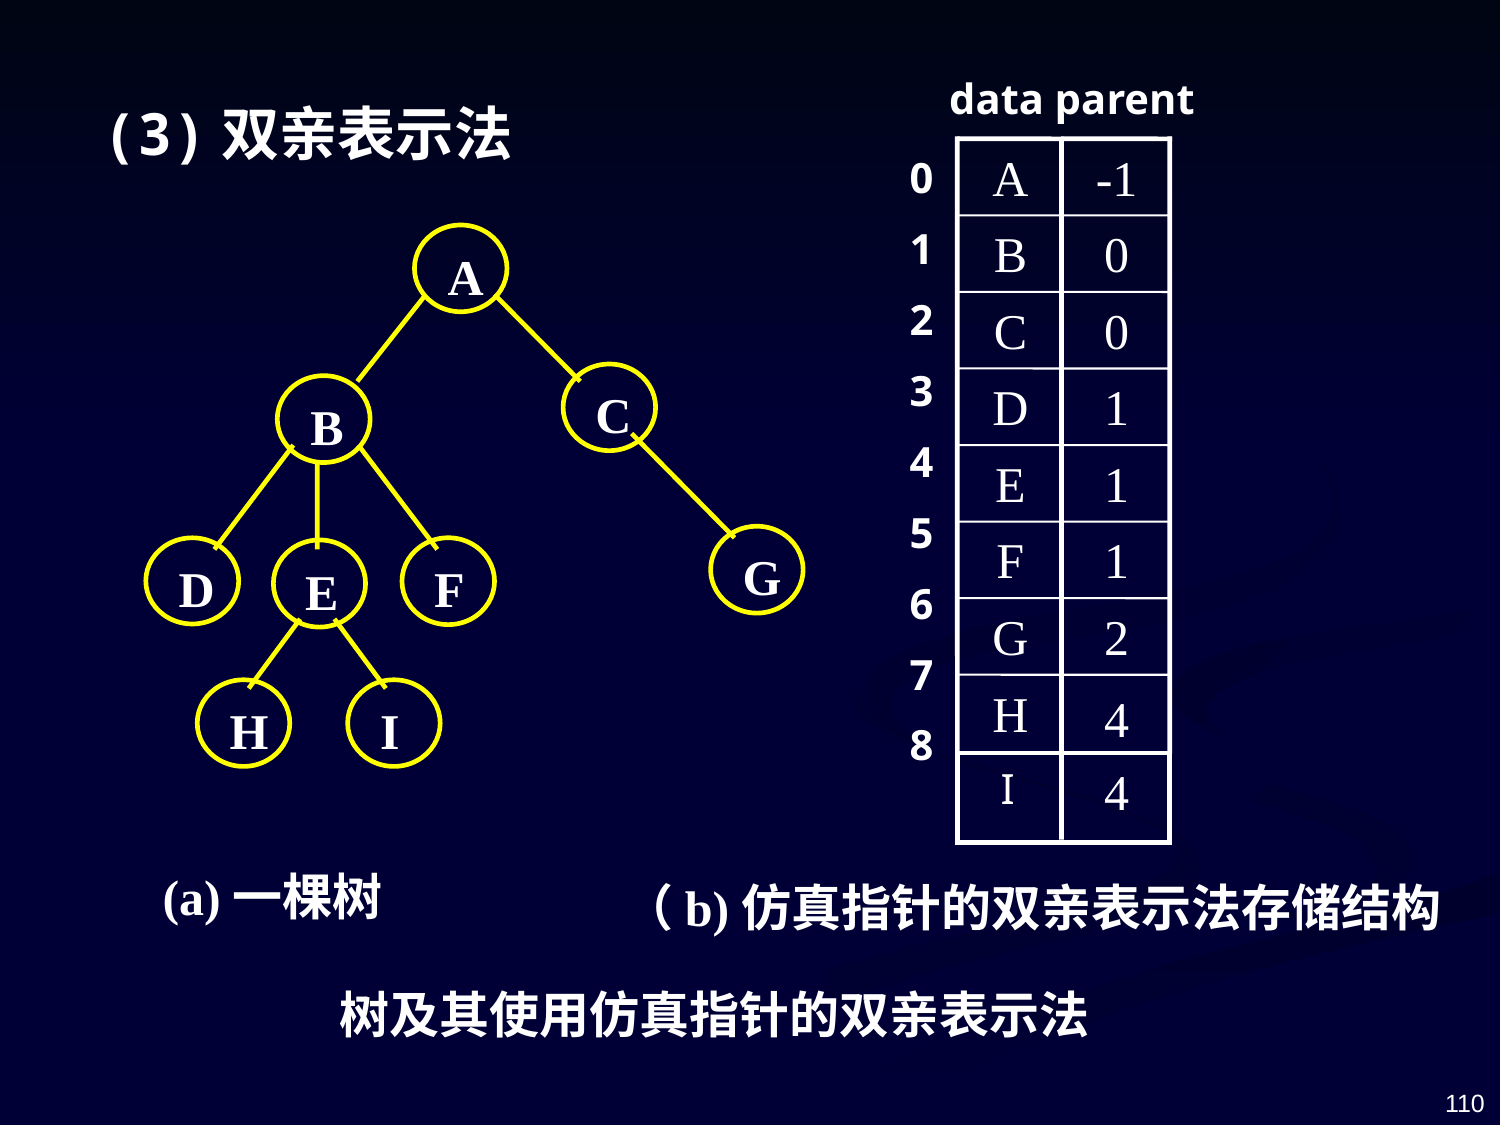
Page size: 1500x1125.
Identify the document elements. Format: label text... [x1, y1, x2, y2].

text_box H [958, 675, 1061, 752]
text_box B [958, 216, 1061, 291]
text_box 4 [1063, 753, 1170, 830]
text_box 2 [1064, 599, 1169, 674]
text_box 4 [1064, 680, 1169, 752]
text_box 0 [1064, 216, 1169, 291]
text_box (3)双亲表示法 [87, 89, 585, 175]
text_box 1 [1064, 446, 1169, 521]
slide_number 110 [1149, 1046, 1500, 1125]
text_box A [958, 139, 1061, 215]
text_box -1 [1064, 139, 1169, 215]
text_box （b)仿真指针的双亲表示法存储结构 [608, 869, 1468, 945]
text_box F [958, 522, 1061, 598]
text_box D [958, 369, 1061, 445]
text_box 1 [1064, 522, 1169, 598]
text_box I [985, 755, 1036, 821]
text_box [145, 224, 804, 767]
text_box data parent [934, 65, 1235, 130]
text_box [957, 752, 1170, 843]
text_box 0 [1064, 292, 1169, 368]
text_box 1 [1064, 369, 1169, 445]
text_box E [958, 446, 1061, 521]
text_box 树及其使用仿真指针的双亲表示法 [324, 976, 1105, 1051]
text_box C [958, 292, 1061, 368]
text_box G [958, 599, 1061, 674]
text_box (a)一棵树 [147, 857, 441, 933]
text_box 0 1 2 3 4 5 6 7 8 [894, 144, 945, 777]
